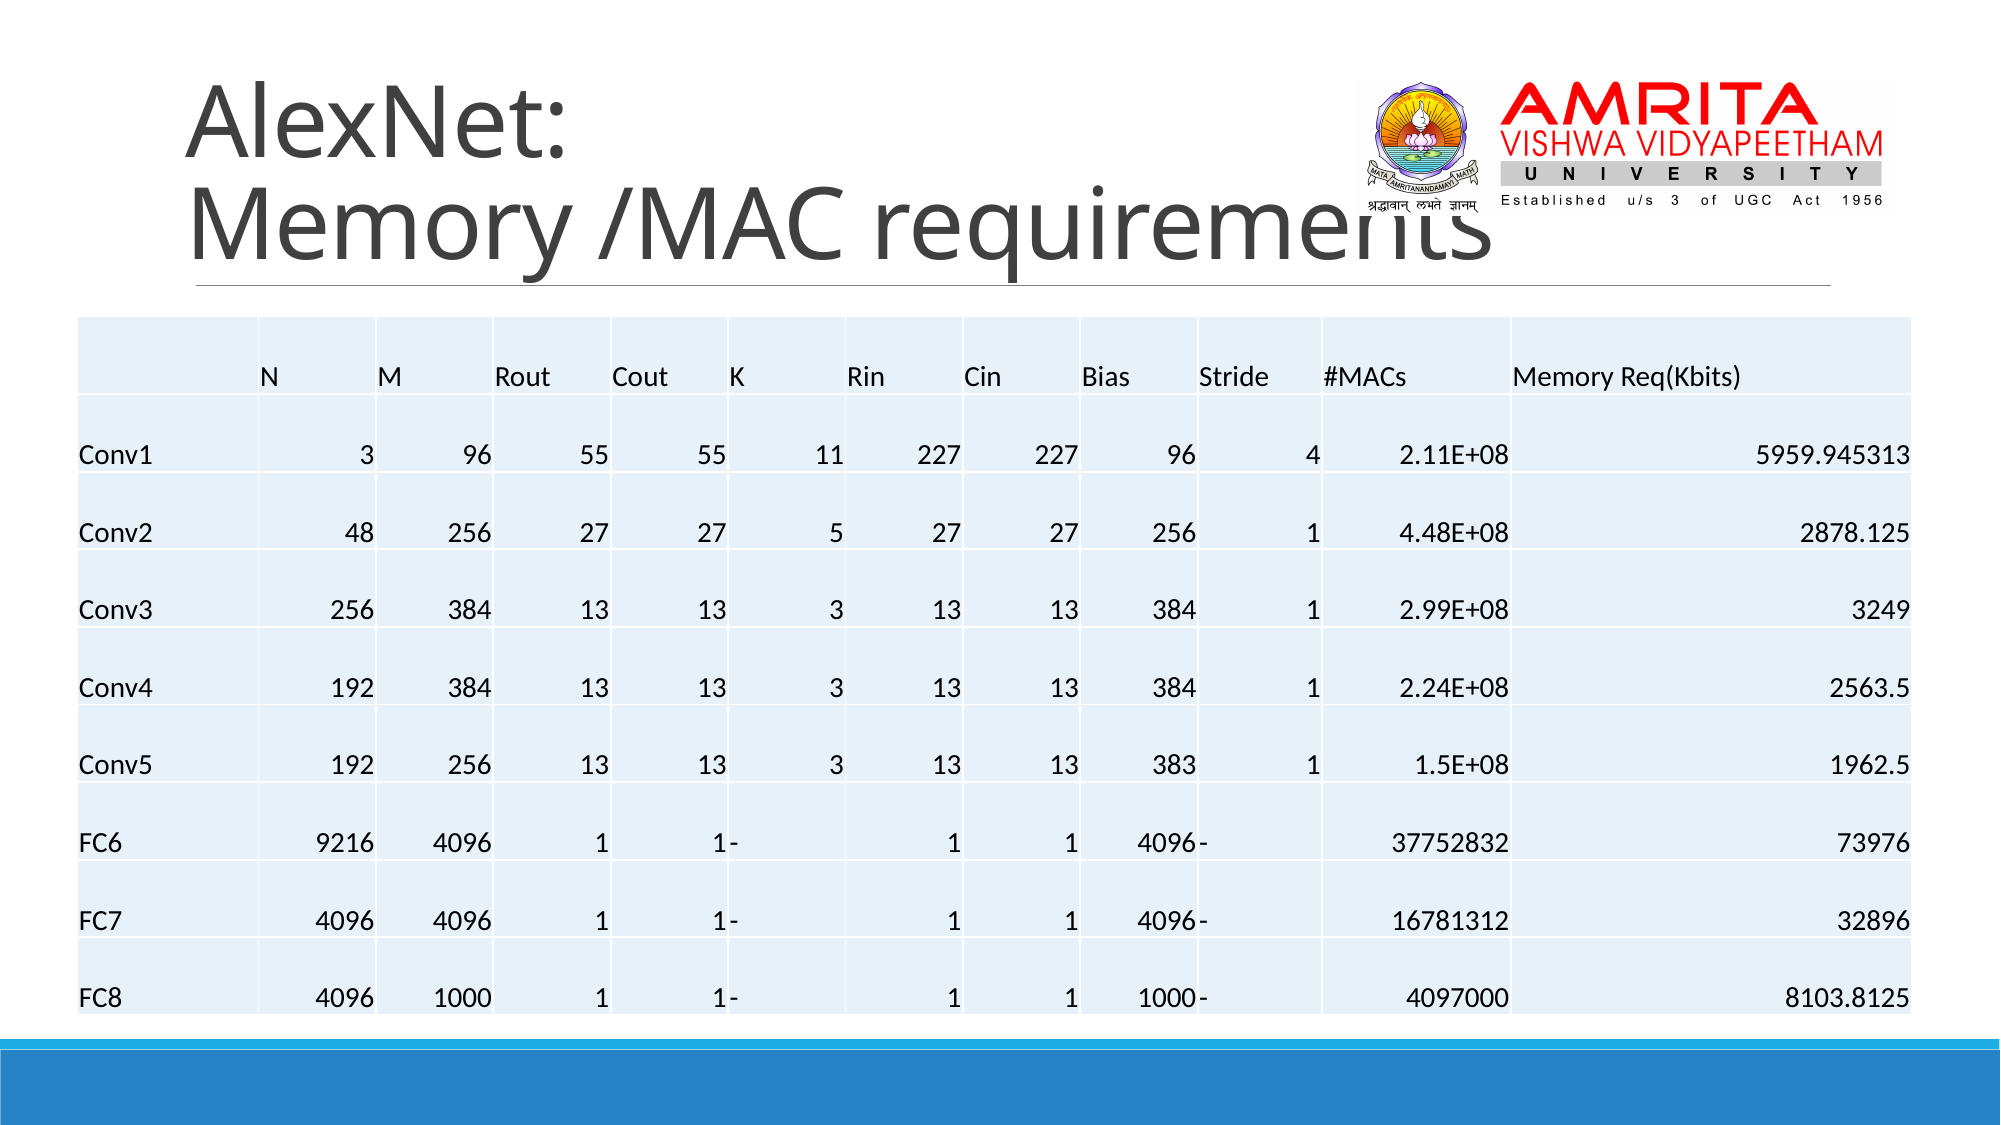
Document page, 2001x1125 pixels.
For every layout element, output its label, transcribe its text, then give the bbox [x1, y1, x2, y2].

table_cell FC6 [78, 783, 258, 859]
table_cell 2878.125 [1512, 473, 1911, 548]
table_cell 4096 [377, 861, 492, 936]
table_cell - [1199, 783, 1321, 859]
table_header Rout [494, 317, 610, 393]
table_cell 4.48E+08 [1323, 473, 1510, 548]
table_cell 13 [612, 550, 727, 626]
table_cell 11 [729, 395, 845, 471]
table_cell - [1199, 861, 1321, 936]
table_header Stride [1199, 317, 1321, 393]
table_cell 3 [729, 628, 845, 704]
picture [1354, 77, 1894, 216]
table_header Cin [964, 317, 1079, 393]
table_cell 4097000 [1323, 938, 1510, 1014]
table_header N [259, 317, 375, 393]
table_cell 3 [729, 705, 845, 781]
table_cell 227 [846, 395, 962, 471]
table_cell - [729, 783, 845, 859]
table_cell 4096 [259, 938, 375, 1014]
table_cell 4096 [1081, 783, 1197, 859]
table_cell 1 [612, 938, 727, 1014]
table_cell 3 [259, 395, 375, 471]
table_cell - [729, 861, 845, 936]
title AlexNet: Memory /MAC requirements [170, 49, 1820, 288]
table_header Bias [1081, 317, 1197, 393]
table_cell 1 [1199, 628, 1321, 704]
table_cell Conv1 [78, 395, 258, 471]
table_cell 4096 [259, 861, 375, 936]
table_cell 1962.5 [1512, 705, 1911, 781]
table_cell 1000 [377, 938, 492, 1014]
table_header Memory Req(Kbits) [1512, 317, 1911, 393]
table_cell FC7 [78, 861, 258, 936]
table_cell 2.99E+08 [1323, 550, 1510, 626]
table_cell 55 [494, 395, 610, 471]
table_header M [377, 317, 492, 393]
table_cell 27 [612, 473, 727, 548]
table_cell Conv4 [78, 628, 258, 704]
table_cell 96 [1081, 395, 1197, 471]
table_cell 384 [1081, 628, 1197, 704]
table_cell 256 [259, 550, 375, 626]
table_cell - [1199, 938, 1321, 1014]
table_cell 73976 [1512, 783, 1911, 859]
table_cell 1 [1199, 473, 1321, 548]
table_cell 256 [377, 473, 492, 548]
table_cell 13 [494, 628, 610, 704]
table_cell Conv2 [78, 473, 258, 548]
table_cell 2563.5 [1512, 628, 1911, 704]
table_cell 1 [1199, 550, 1321, 626]
table_cell 1.5E+08 [1323, 705, 1510, 781]
table_cell 1 [494, 783, 610, 859]
table_cell 192 [259, 705, 375, 781]
table_cell 55 [612, 395, 727, 471]
table_cell 16781312 [1323, 861, 1510, 936]
table_cell 383 [1081, 705, 1197, 781]
table_header Cout [612, 317, 727, 393]
table_cell 256 [1081, 473, 1197, 548]
table_cell 13 [612, 705, 727, 781]
table_cell 13 [612, 628, 727, 704]
table_cell 1000 [1081, 938, 1197, 1014]
table_header [78, 317, 258, 393]
table_cell 1 [964, 861, 1079, 936]
table_cell 3249 [1512, 550, 1911, 626]
table_cell 4 [1199, 395, 1321, 471]
table_cell 384 [1081, 550, 1197, 626]
table_cell 96 [377, 395, 492, 471]
table_cell 2.24E+08 [1323, 628, 1510, 704]
table_cell 32896 [1512, 861, 1911, 936]
table_cell 13 [964, 550, 1079, 626]
table_cell 1 [612, 861, 727, 936]
table_cell 256 [377, 705, 492, 781]
table_cell 9216 [259, 783, 375, 859]
table_cell 1 [846, 783, 962, 859]
table_cell 13 [964, 628, 1079, 704]
table_cell 13 [494, 705, 610, 781]
table_header #MACs [1323, 317, 1510, 393]
table_cell 1 [494, 938, 610, 1014]
table_cell 384 [377, 550, 492, 626]
table_cell 2.11E+08 [1323, 395, 1510, 471]
table_cell 5 [729, 473, 845, 548]
table_cell - [729, 938, 845, 1014]
table_cell 27 [846, 473, 962, 548]
table_cell 8103.8125 [1512, 938, 1911, 1014]
table_cell 192 [259, 628, 375, 704]
table_cell 3 [729, 550, 845, 626]
table_cell 384 [377, 628, 492, 704]
table_cell 1 [846, 938, 962, 1014]
table_cell 27 [494, 473, 610, 548]
table_cell 48 [259, 473, 375, 548]
table_header Rin [846, 317, 962, 393]
table_cell 5959.945313 [1512, 395, 1911, 471]
table_cell 1 [846, 861, 962, 936]
table_cell 37752832 [1323, 783, 1510, 859]
table_cell 1 [494, 861, 610, 936]
table_header K [729, 317, 845, 393]
table_cell 1 [964, 938, 1079, 1014]
table_cell 1 [964, 783, 1079, 859]
table_cell 227 [964, 395, 1079, 471]
table_cell 13 [494, 550, 610, 626]
table_cell 13 [846, 628, 962, 704]
table_cell 13 [846, 705, 962, 781]
table_cell FC8 [78, 938, 258, 1014]
table_cell Conv5 [78, 705, 258, 781]
table_cell 4096 [377, 783, 492, 859]
table_cell 1 [1199, 705, 1321, 781]
table_cell 1 [612, 783, 727, 859]
table_cell 4096 [1081, 861, 1197, 936]
table_cell Conv3 [78, 550, 258, 626]
table_cell 13 [964, 705, 1079, 781]
table_cell 27 [964, 473, 1079, 548]
table_cell 13 [846, 550, 962, 626]
